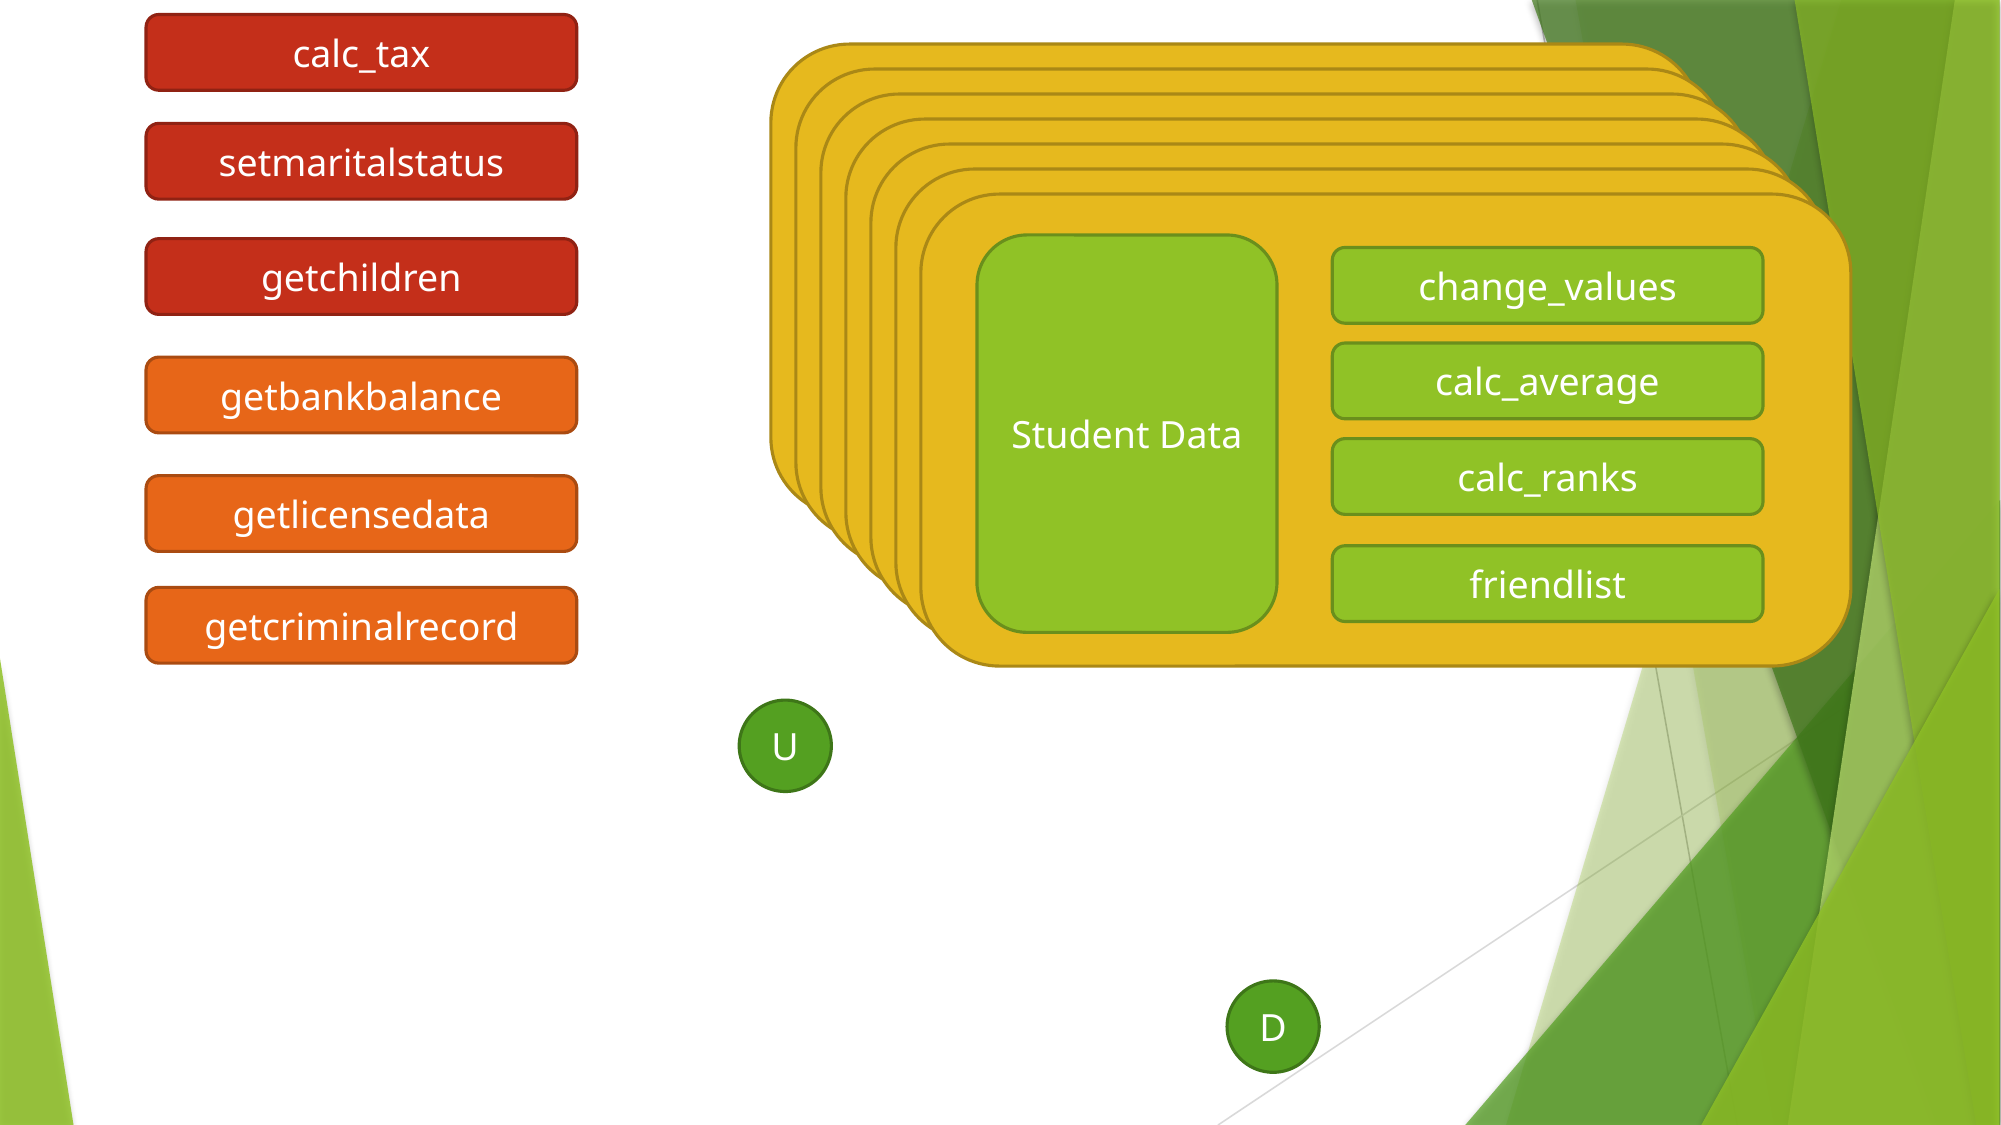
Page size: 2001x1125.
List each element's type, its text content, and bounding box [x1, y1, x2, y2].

text_box Student Data [975, 233, 1279, 634]
text_box change_values [1330, 245, 1765, 325]
text_box getchildren [144, 237, 579, 316]
text_box [819, 92, 1740, 555]
text_box [894, 167, 1815, 630]
text_box calc_ranks [1330, 437, 1765, 516]
text_box friendlist [1330, 544, 1765, 624]
text_box getcriminalrecord [144, 585, 579, 665]
text_box calc_average [1330, 341, 1765, 421]
text_box U [737, 698, 833, 794]
text_box [919, 192, 1853, 668]
text_box [769, 42, 1690, 505]
text_box [869, 142, 1790, 605]
text_box [794, 67, 1715, 530]
text_box getlicensedata [144, 474, 579, 553]
text_box [844, 117, 1765, 580]
text_box calc_tax [144, 12, 579, 92]
text_box getbankbalance [144, 355, 579, 435]
text_box setmaritalstatus [144, 121, 579, 201]
text_box D [1225, 979, 1321, 1074]
